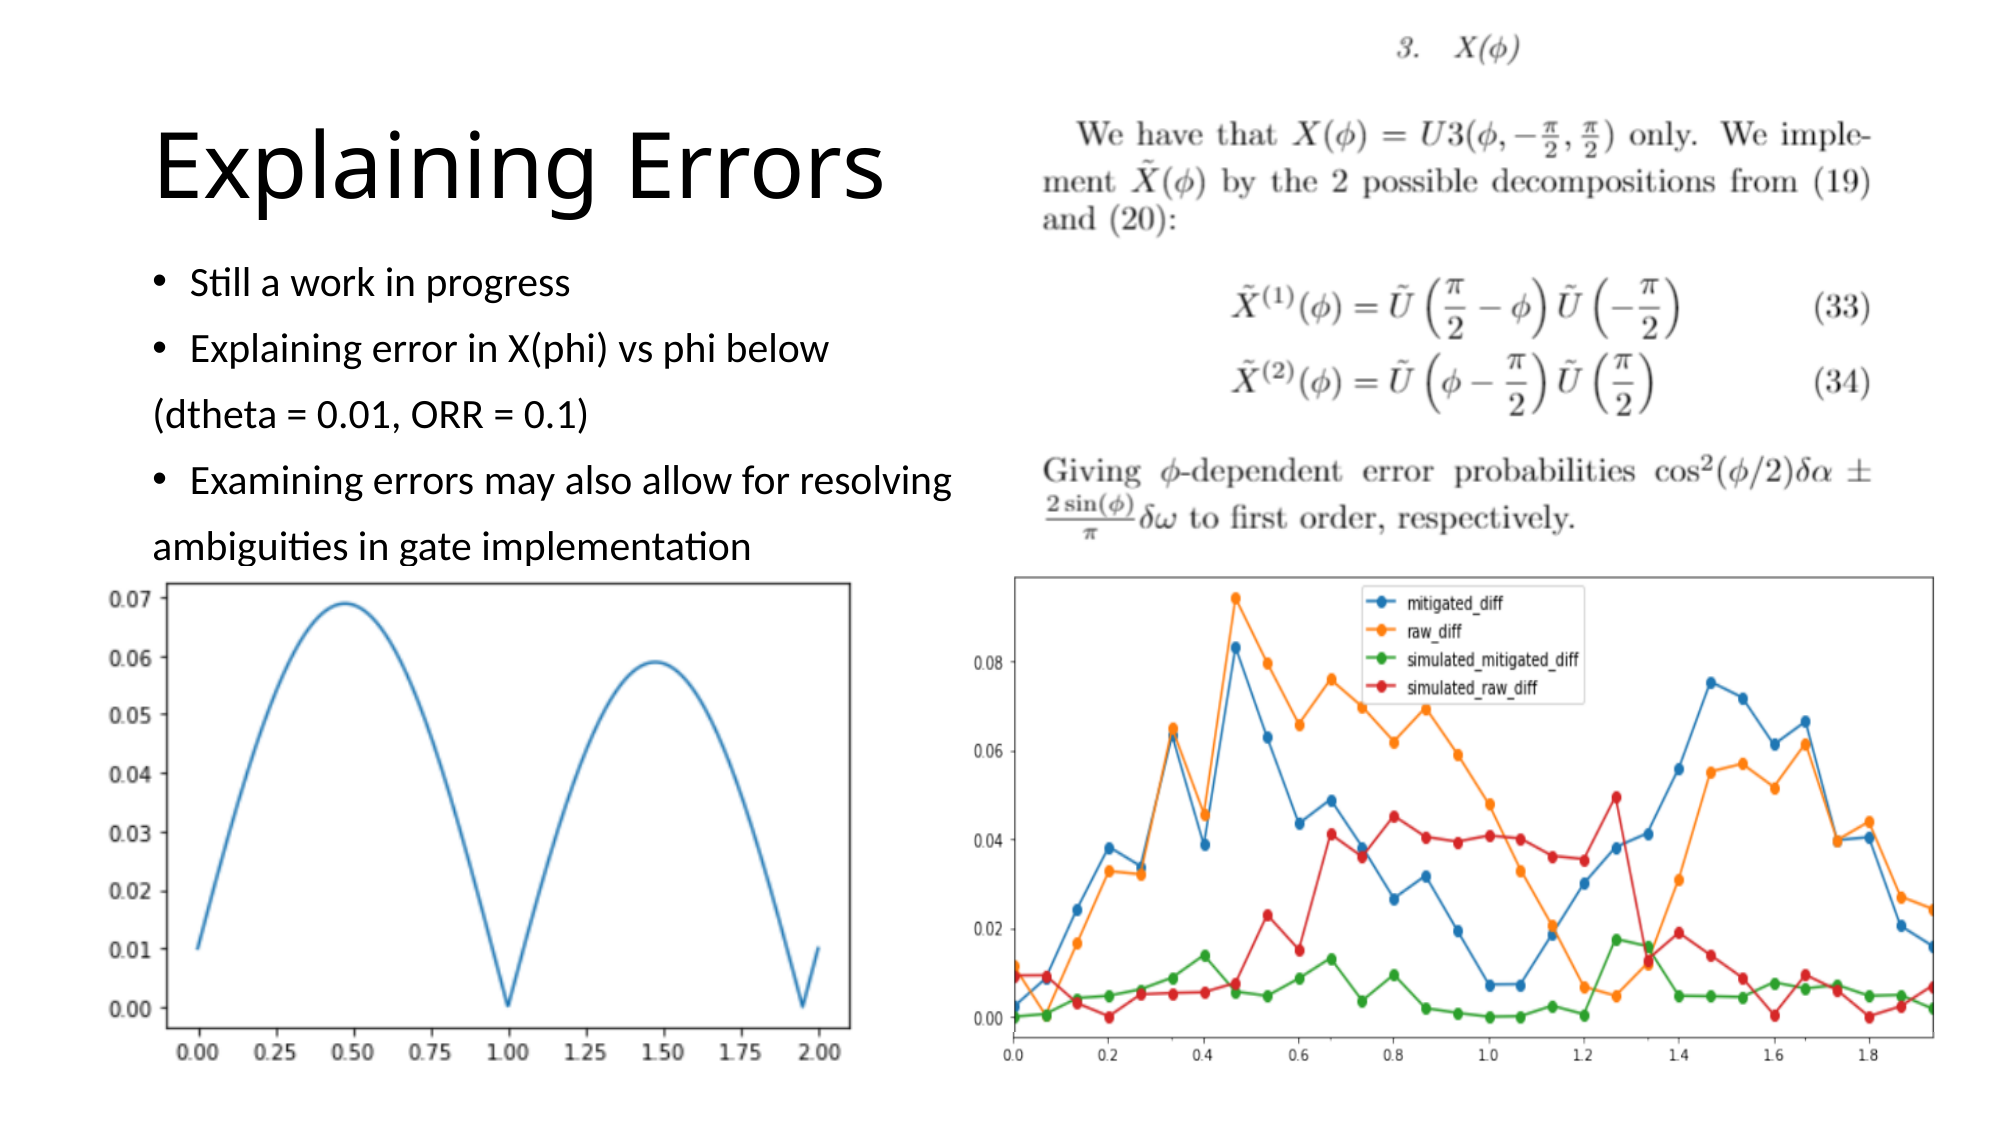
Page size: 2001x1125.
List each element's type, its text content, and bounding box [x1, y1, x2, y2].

picture [95, 566, 865, 1075]
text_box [969, 566, 1939, 1069]
picture [1020, 13, 1888, 568]
title Explaining Errors [137, 59, 1020, 253]
list Still a work in progress Explaining error in X(phi) vs phi below (dtheta = 0.01, ORR = 0.1) Examining errors may also allow for resolving ambiguities in gate implementation [137, 253, 1020, 967]
